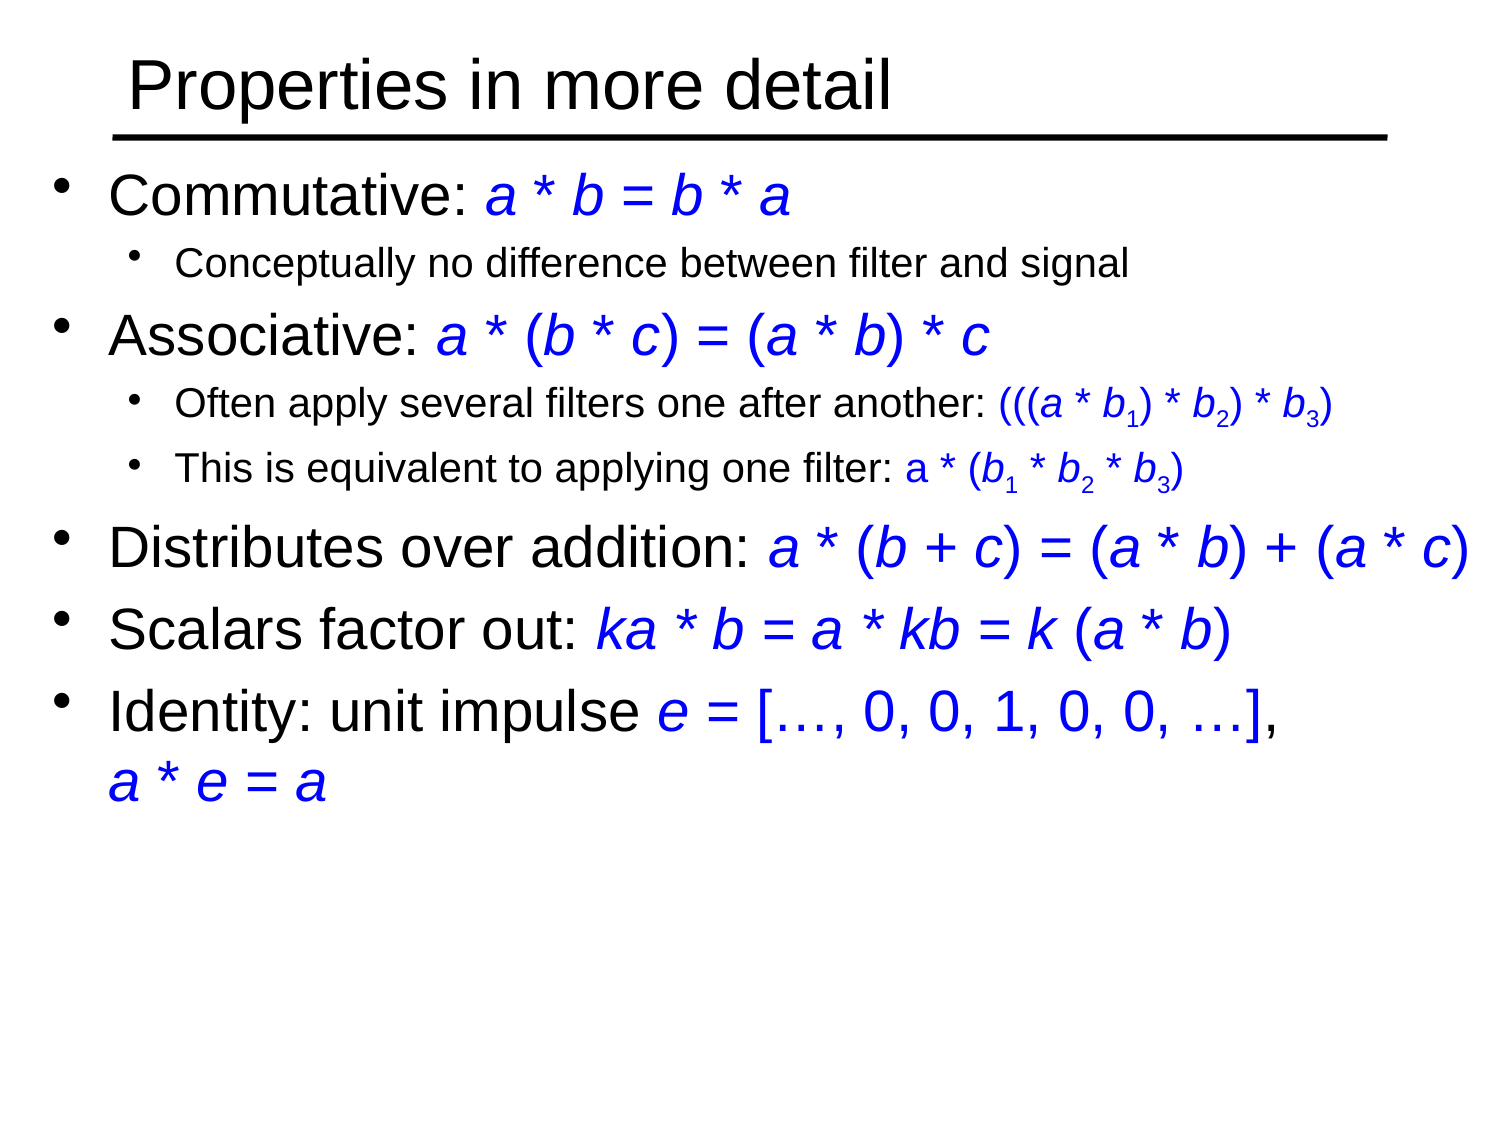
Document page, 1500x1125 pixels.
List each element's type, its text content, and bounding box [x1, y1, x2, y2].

title Properties in more detail [112, 12, 1388, 149]
list Commutative: a * b = b * a Conceptually no difference between filter and signal Associative: a * (b * c) = (a * b) * c Often apply several filters one after another: (((a * b1) * b2) * b3) This is equivalent to applying one filter: a * (b1 * b2 * b3) Distributes over addition: a * (b + c) = (a * b) + (a * c) Scalars factor out: ka * b = a * kb = k (a * b) Identity: unit impulse e = […, 0, 0, 1, 0, 0, …], a * e = a [37, 149, 1500, 1125]
